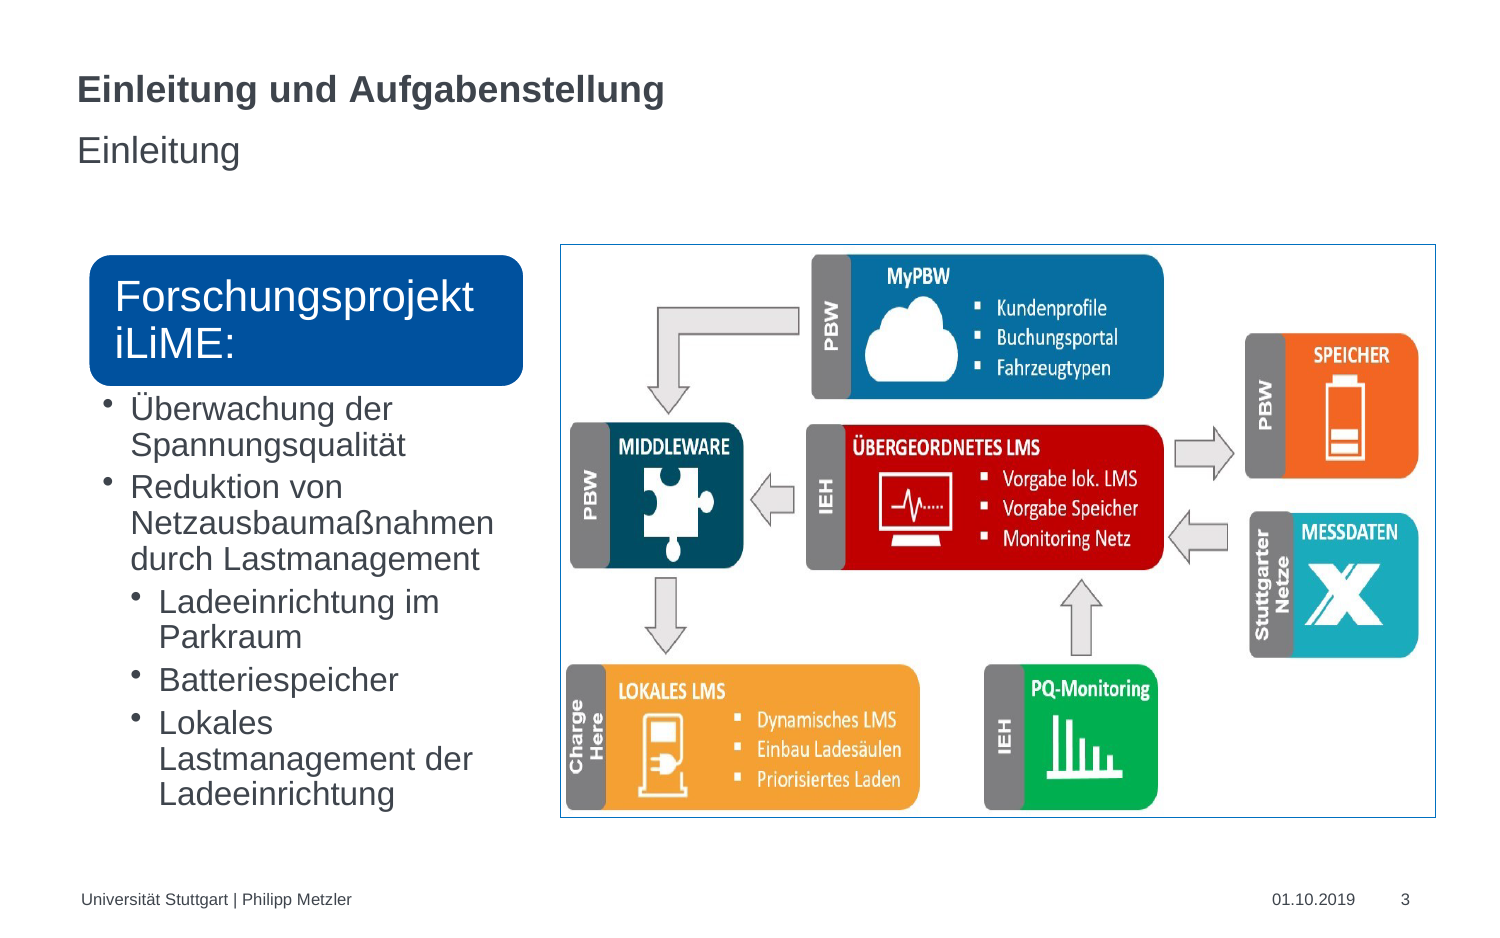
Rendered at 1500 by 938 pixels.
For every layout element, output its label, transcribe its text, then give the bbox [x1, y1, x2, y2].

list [88, 244, 525, 818]
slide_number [1272, 888, 1360, 910]
slide_number 3 [1400, 888, 1438, 910]
list Einleitung [76, 117, 1424, 163]
title Einleitung und Aufgabenstellung [76, 64, 1424, 111]
footer Universität Stuttgart | Philipp Metzler [76, 888, 1072, 910]
picture [560, 244, 1436, 818]
